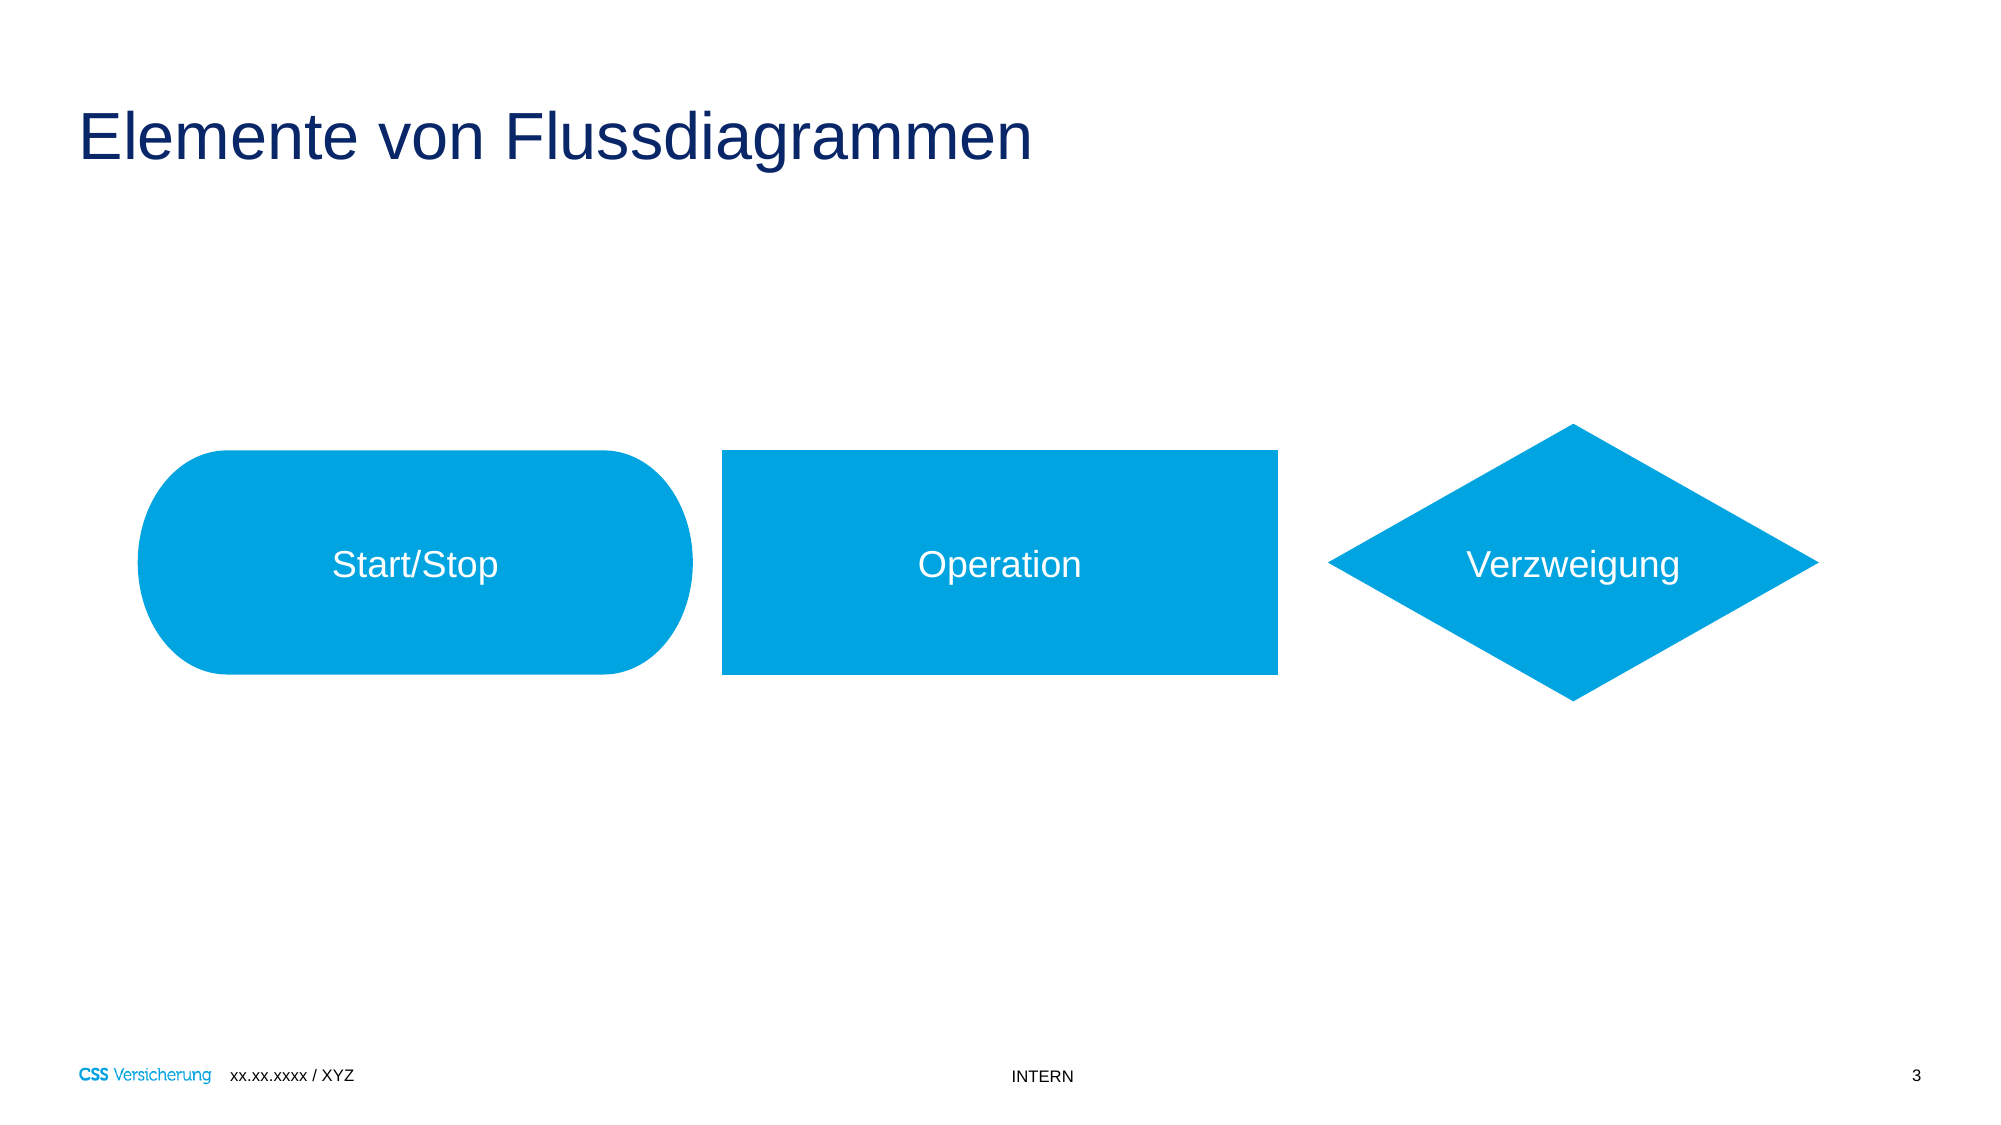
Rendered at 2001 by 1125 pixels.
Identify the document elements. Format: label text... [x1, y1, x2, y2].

slide_number xx.xx.xxxx / XYZ [230, 1058, 989, 1090]
slide_number 3 [1819, 1058, 1922, 1090]
text_box Operation [720, 448, 1280, 677]
text_box Verzweigung [1325, 421, 1822, 704]
footer INTERN [1011, 1059, 1788, 1090]
picture [73, 1061, 217, 1090]
text_box Start/Stop [135, 448, 695, 677]
title Elemente von Flussdiagrammen [78, 30, 1922, 173]
